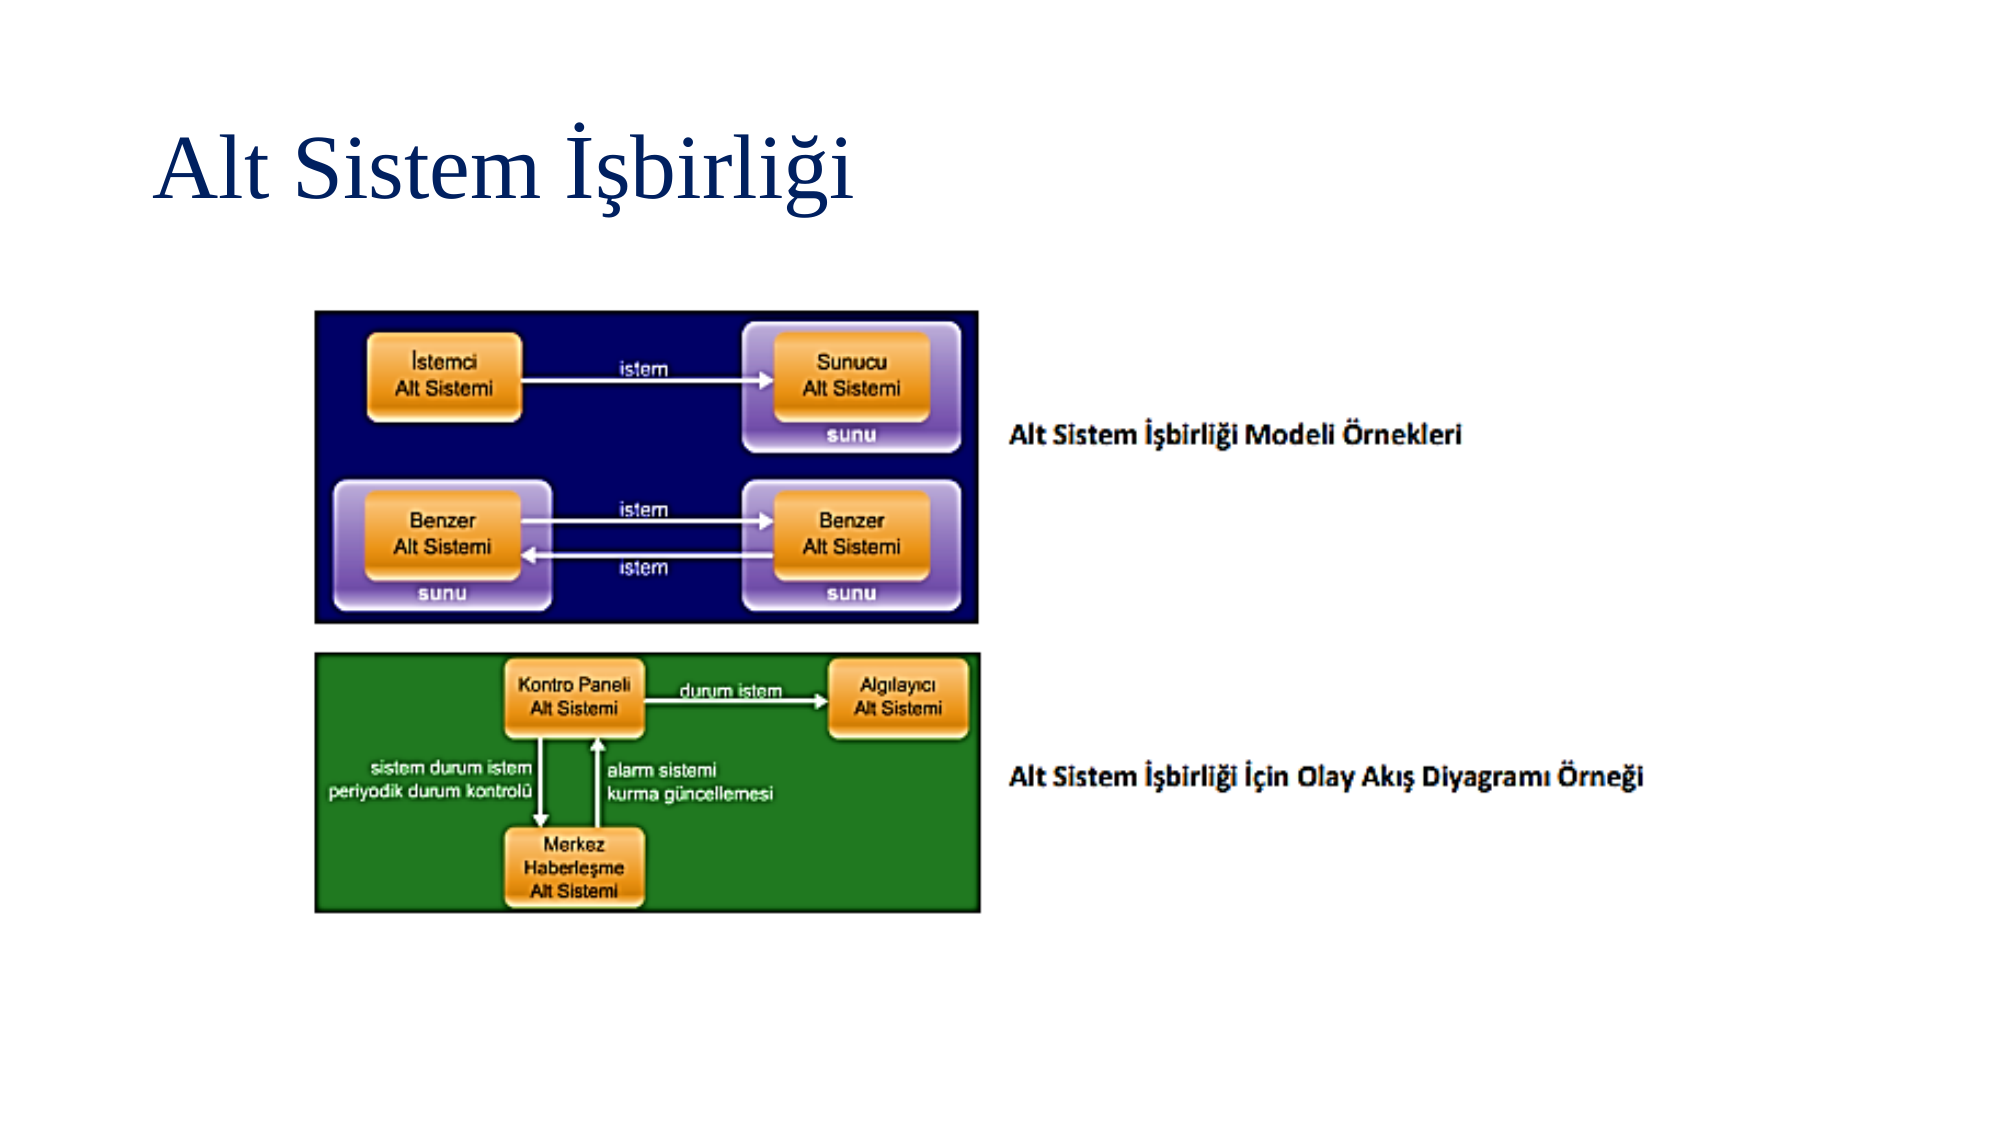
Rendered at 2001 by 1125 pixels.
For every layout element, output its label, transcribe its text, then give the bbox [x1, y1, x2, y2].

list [302, 298, 1698, 940]
title Alt Sistem İşbirliği [137, 59, 1863, 278]
